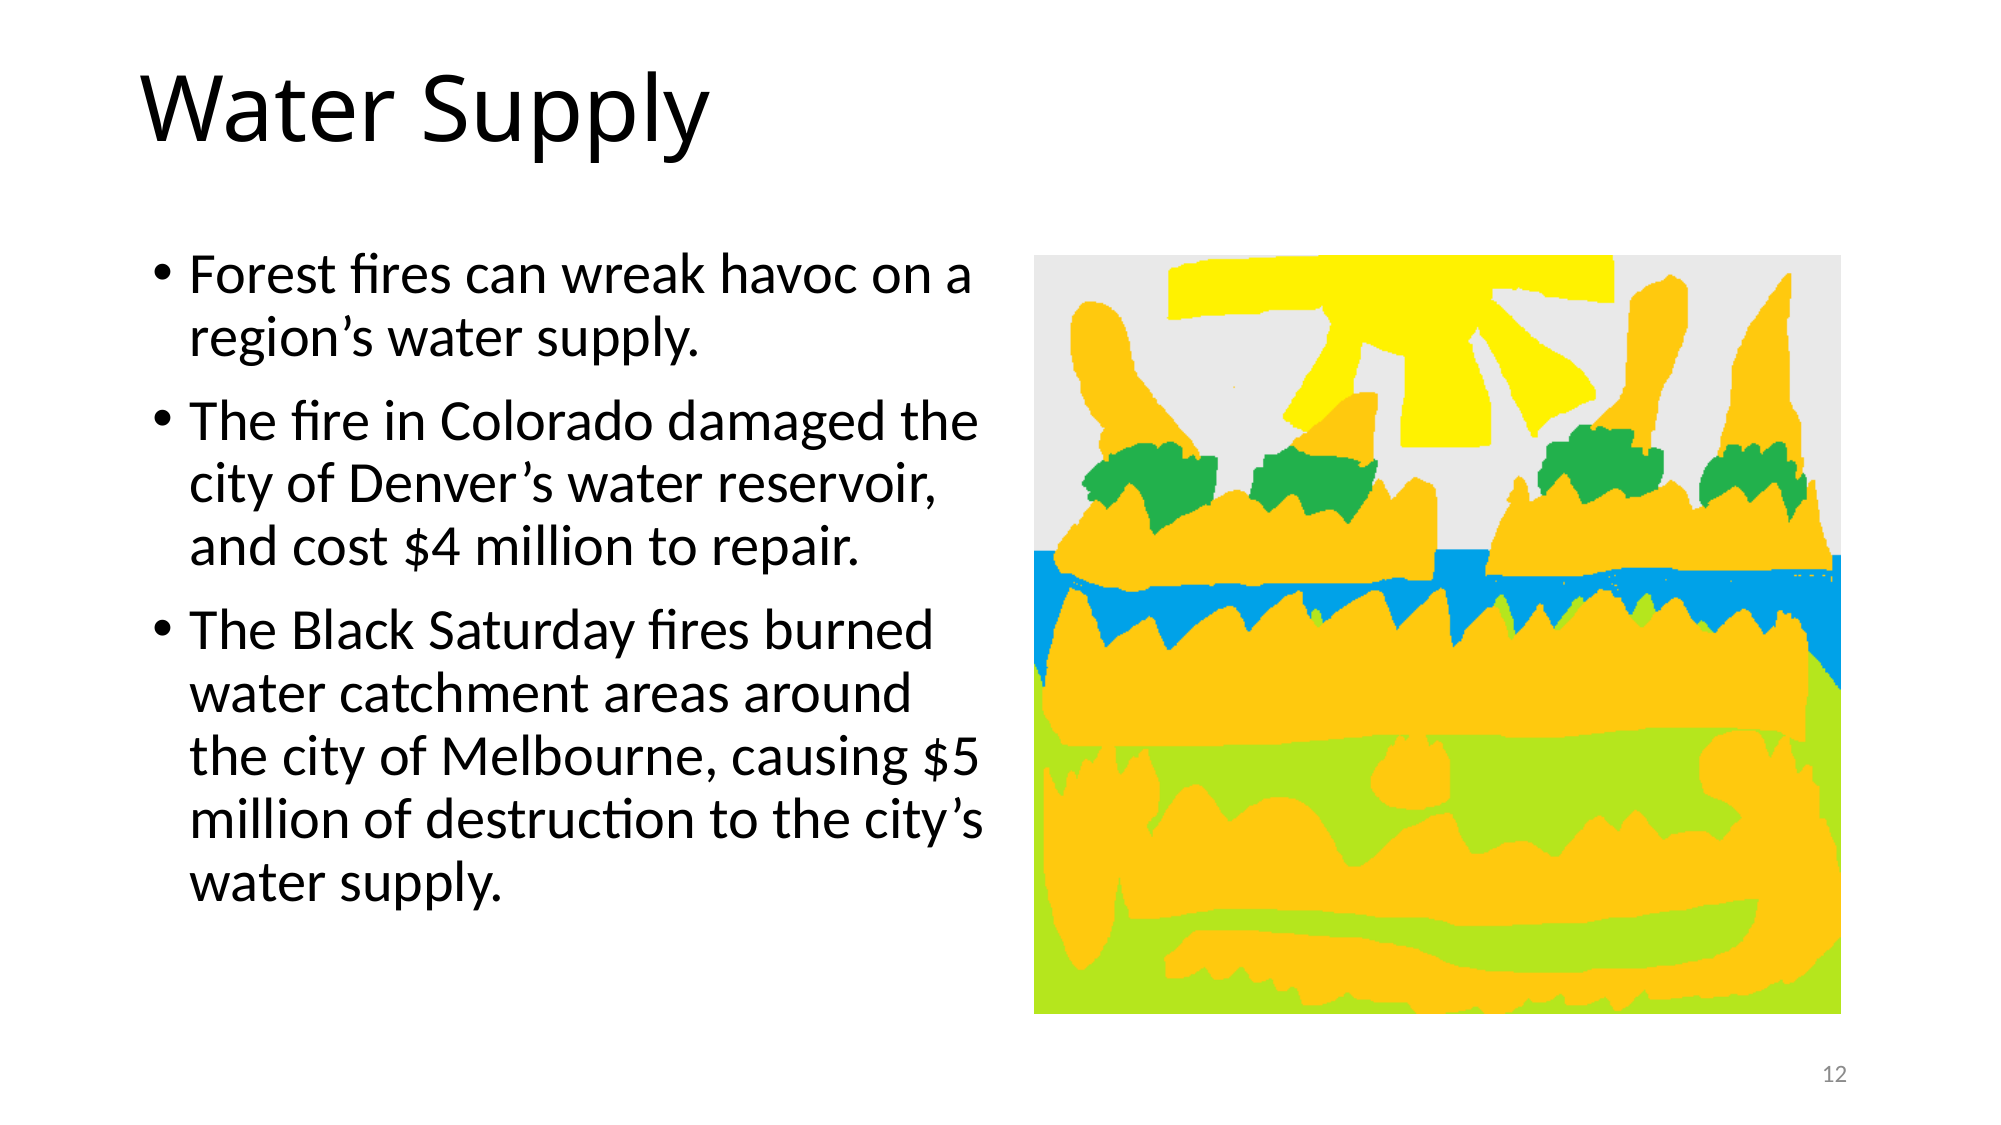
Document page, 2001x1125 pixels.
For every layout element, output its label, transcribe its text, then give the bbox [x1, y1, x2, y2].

title Water Supply [124, 16, 1851, 206]
list Forest fires can wreak havoc on a region’s water supply. The fire in Colorado damaged the city of Denver’s water reservoir, and cost $4 million to repair. The Black Saturday fires burned water catchment areas around the city of Melbourne, causing $5 million of destruction to the city’s water supply. [137, 235, 1013, 1014]
slide_number 12 [1412, 1042, 1863, 1103]
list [1034, 255, 1841, 1014]
